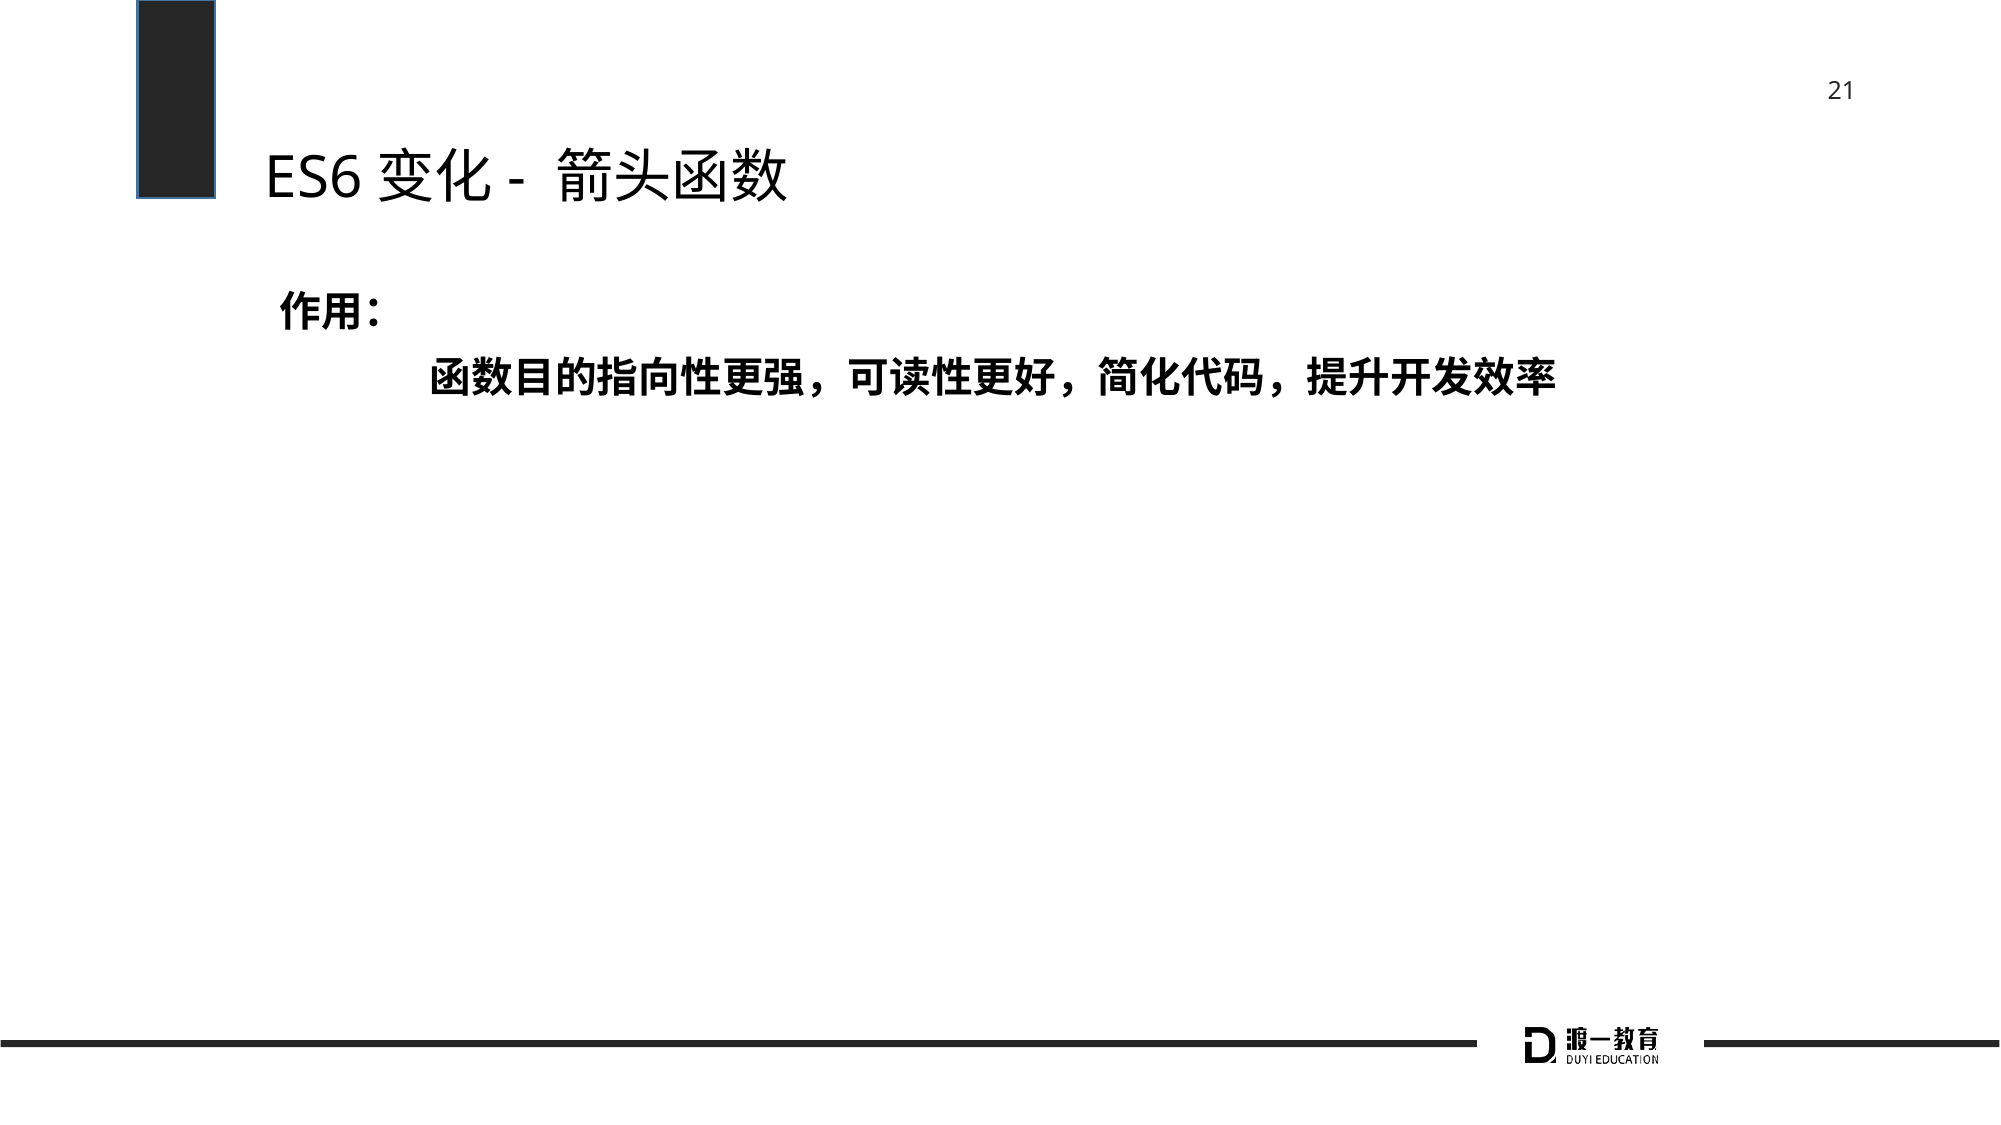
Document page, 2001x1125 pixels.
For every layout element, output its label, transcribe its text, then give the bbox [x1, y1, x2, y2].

subtitle 作用： 函数目的指向性更强，可读性更好，简化代码，提升开发效率 [249, 275, 1750, 1049]
picture [1502, 1049, 1679, 1081]
title ES6变化- 箭头函数 [249, 93, 1750, 218]
